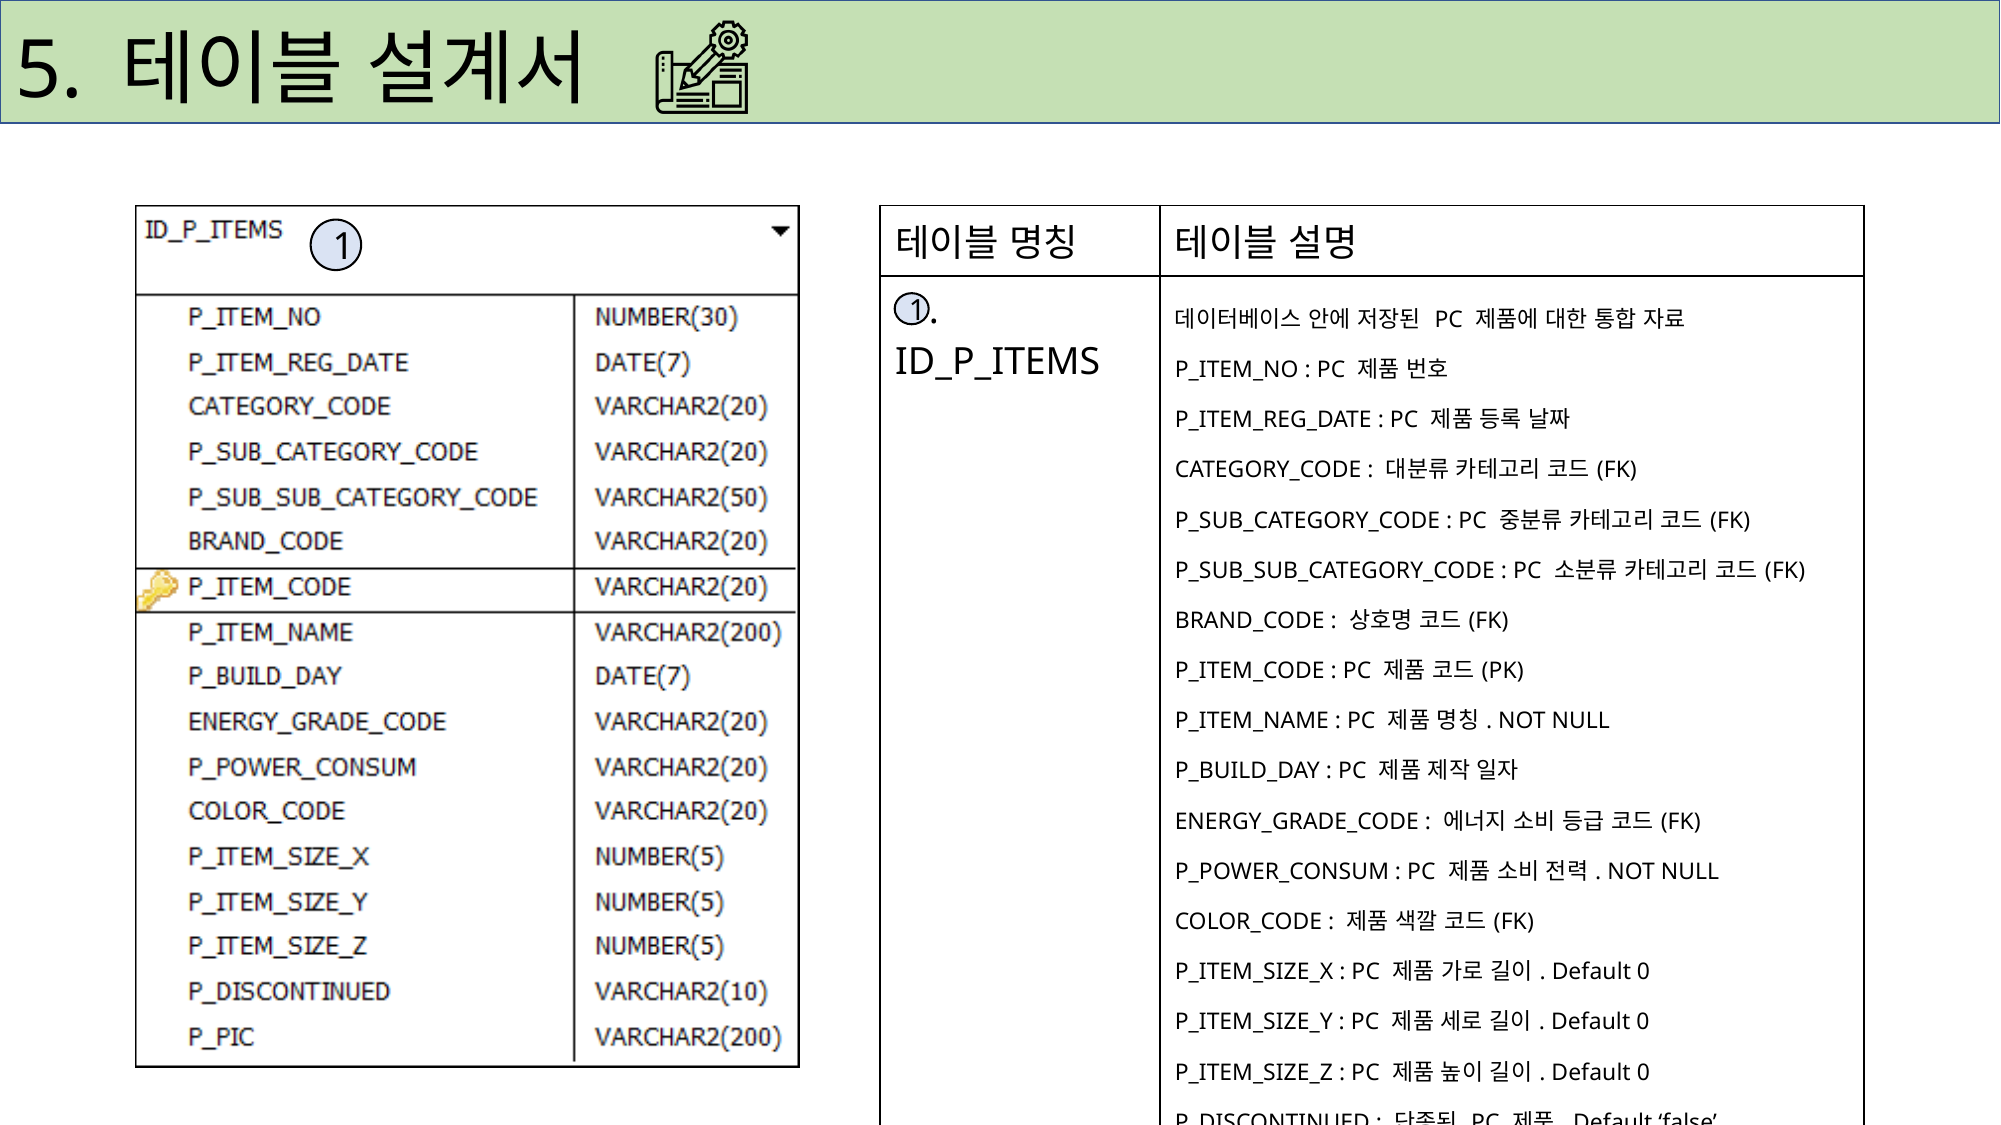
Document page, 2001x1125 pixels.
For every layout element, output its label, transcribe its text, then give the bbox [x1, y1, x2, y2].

picture [135, 205, 800, 1068]
table_header 테이블 명칭 [881, 206, 1159, 275]
title 5. 테이블 설계서 [0, 19, 1725, 123]
picture [654, 19, 749, 115]
text_box 1 [893, 292, 930, 326]
table_cell 데이터베이스 안에 저장된 PC 제품에 대한 통합 자료 P_ITEM_NO : PC 제품 번호 P_ITEM_REG_DATE : PC 제품 등록 날짜 CATEGORY_CODE : 대분류 카테고리 코드(FK) P_SUB_CATEGORY_CODE : PC 중분류 카테고리 코드(FK) P_SUB_SUB_CATEGORY_CODE : PC 소분류 카테고리 코드(FK) BRAND_CODE : 상호명 코드(FK) P_ITEM_CODE : PC 제품 코드(PK) P_ITEM_NAME : PC 제품 명칭. NOT NULL P_BUILD_DAY : PC 제품 제작 일자 ENERGY_GRADE_CODE : 에너지 소비 등급 코드(FK) P_POWER_CONSUM : PC 제품 소비 전력. NOT NULL COLOR_CODE : 제품 색깔 코드(FK) P_ITEM_SIZE_X : PC 제품 가로 길이. Default 0 P_ITEM_SIZE_Y : PC 제품 세로 길이. Default 0 P_ITEM_SIZE_Z : PC 제품 높이 길이. Default 0 P_DISCONTINUED : 단종된 PC 제품. Default ‘false’ P_PIC : PC 제품 이미지 [1161, 277, 1863, 1125]
text_box [0, 0, 2000, 124]
table_header 테이블 설명 [1161, 206, 1863, 275]
table_cell ①. ID_P_ITEMS [881, 277, 1159, 1125]
